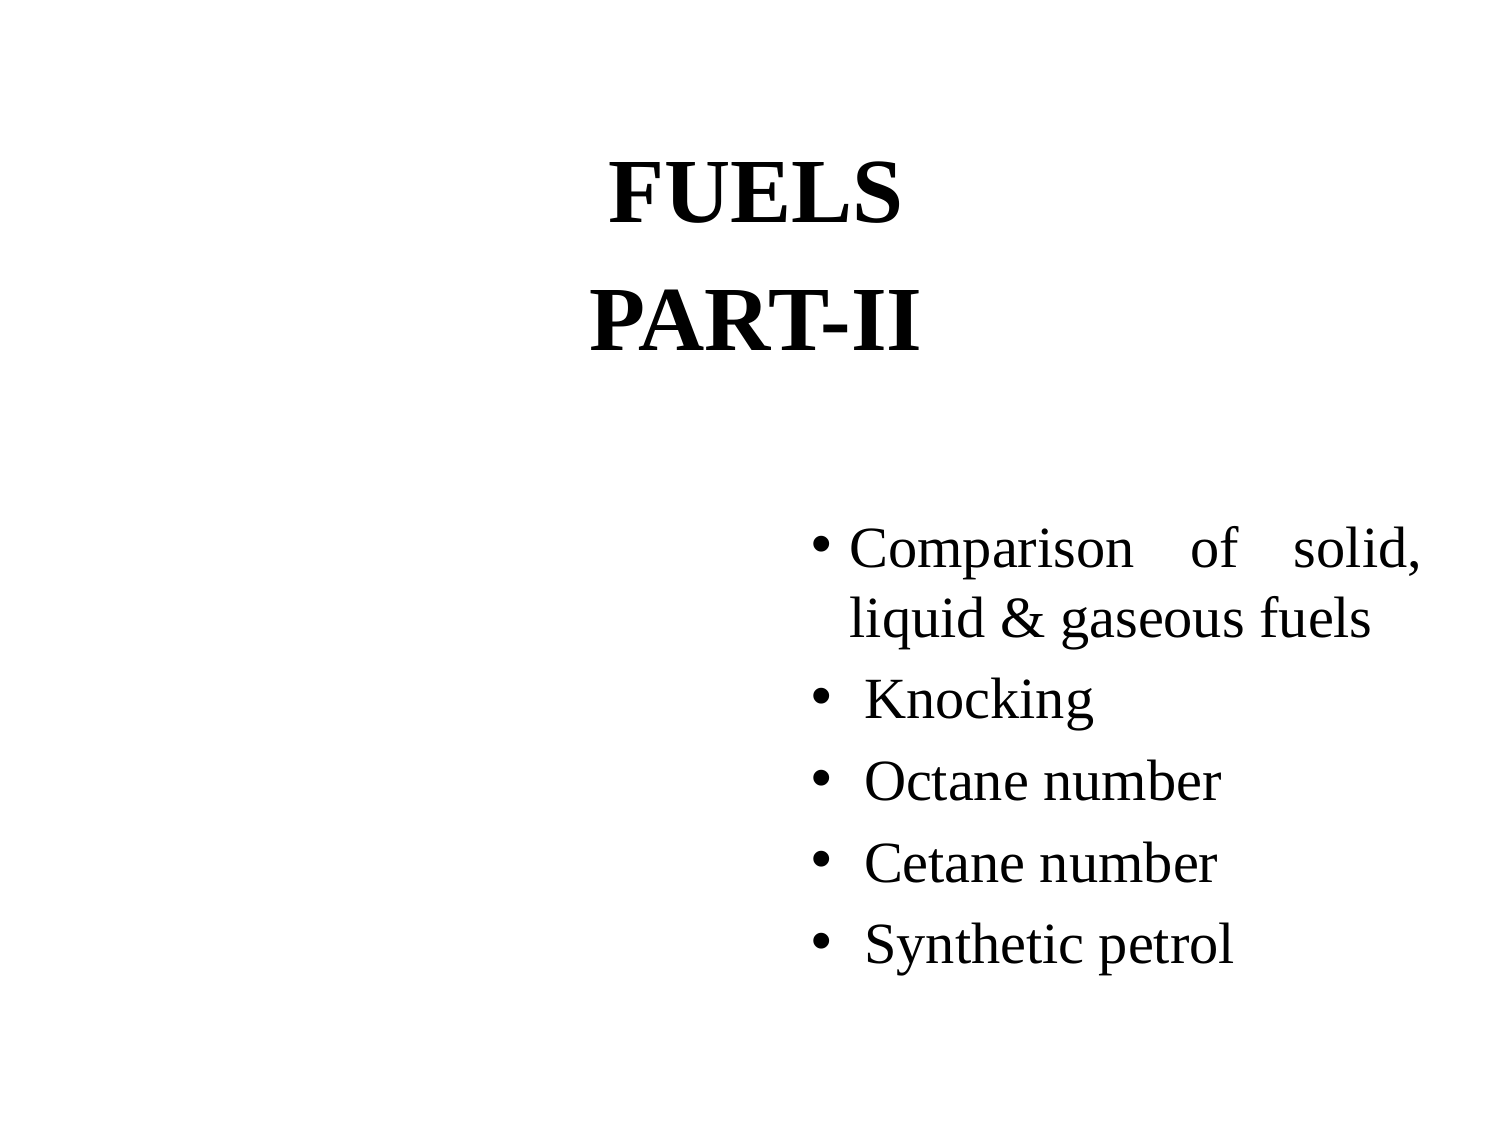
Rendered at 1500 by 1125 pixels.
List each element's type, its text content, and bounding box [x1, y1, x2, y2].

subtitle FUELS PART-II Comparison of solid, liquid & gaseous fuels Knocking Octane number Cetane number Synthetic petrol [75, 24, 1438, 1075]
